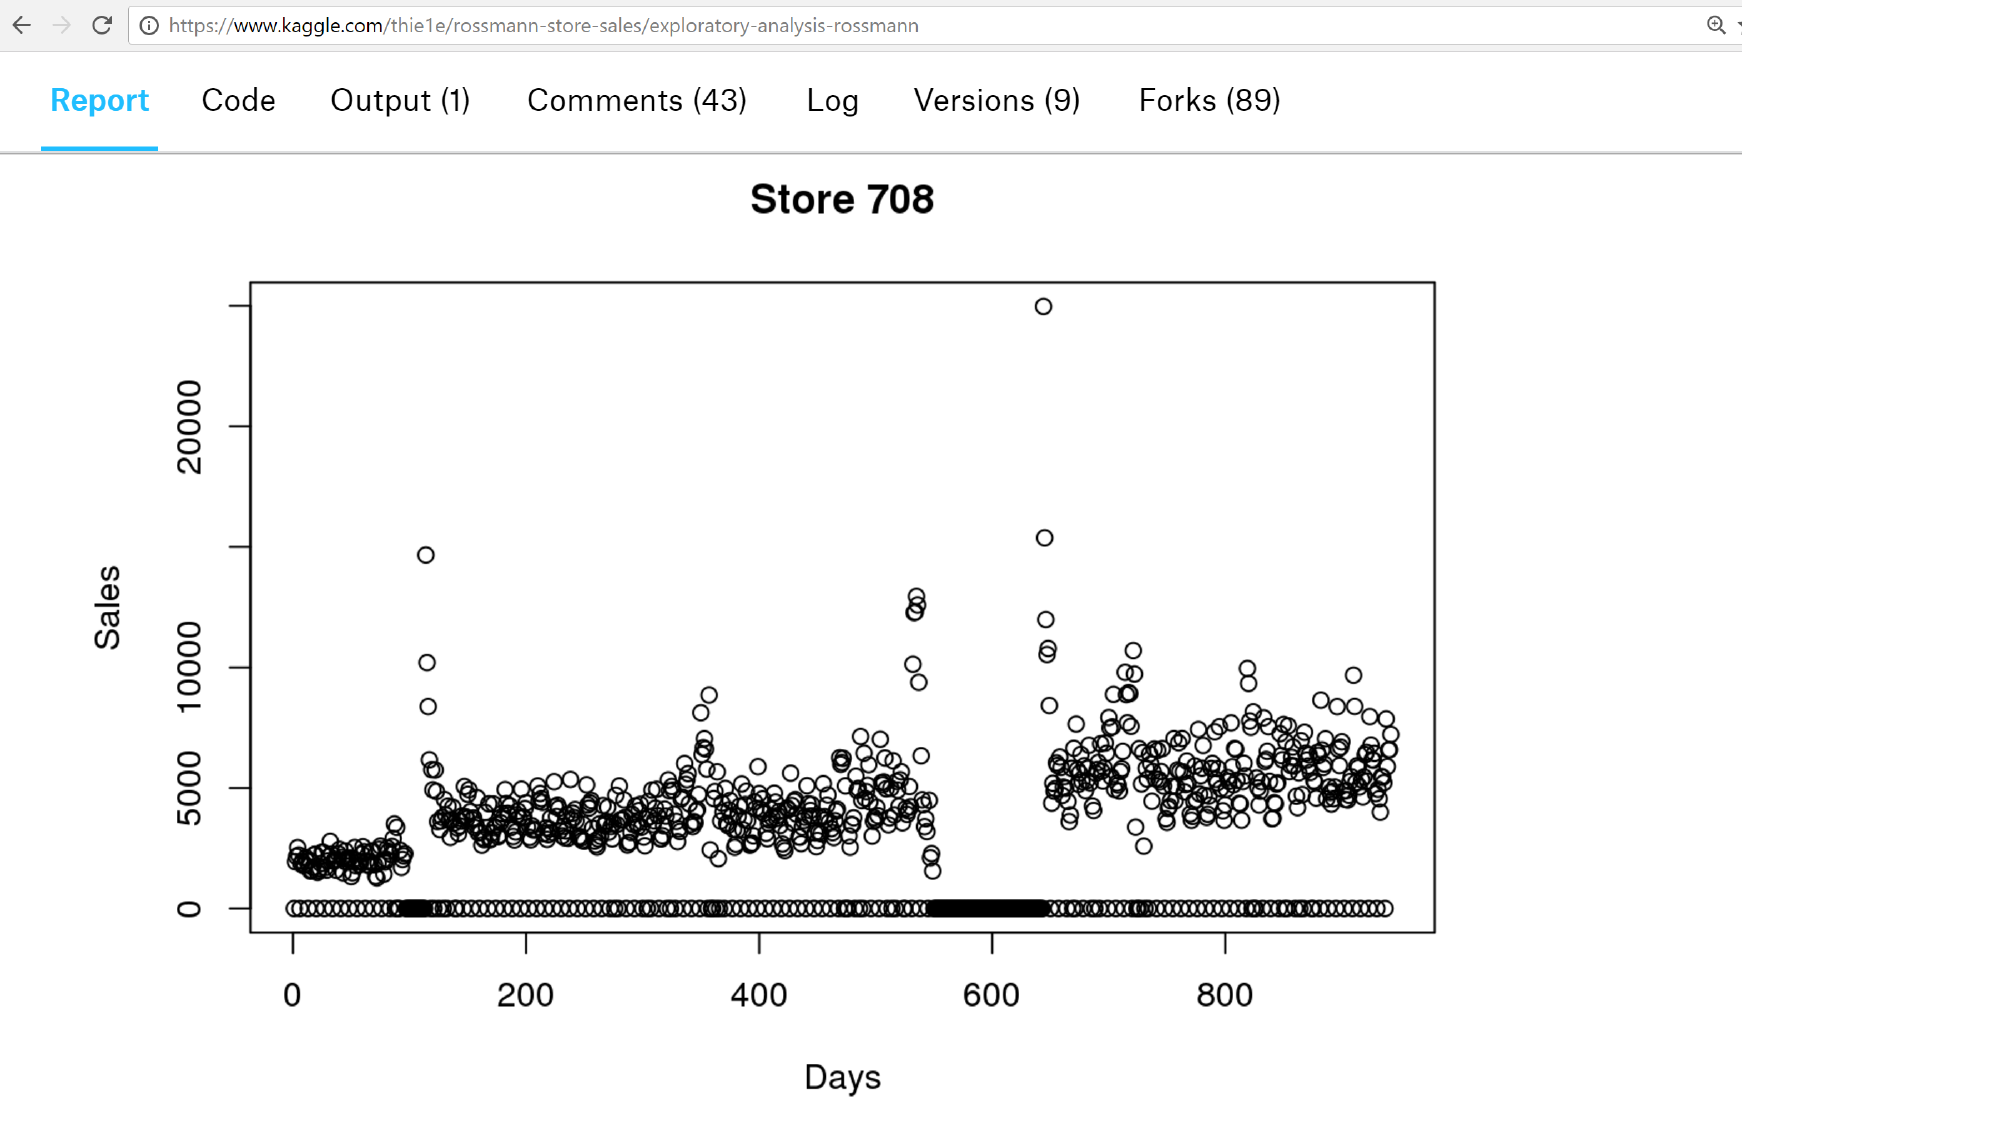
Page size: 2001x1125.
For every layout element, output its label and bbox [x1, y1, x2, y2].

picture [0, 0, 1743, 1125]
